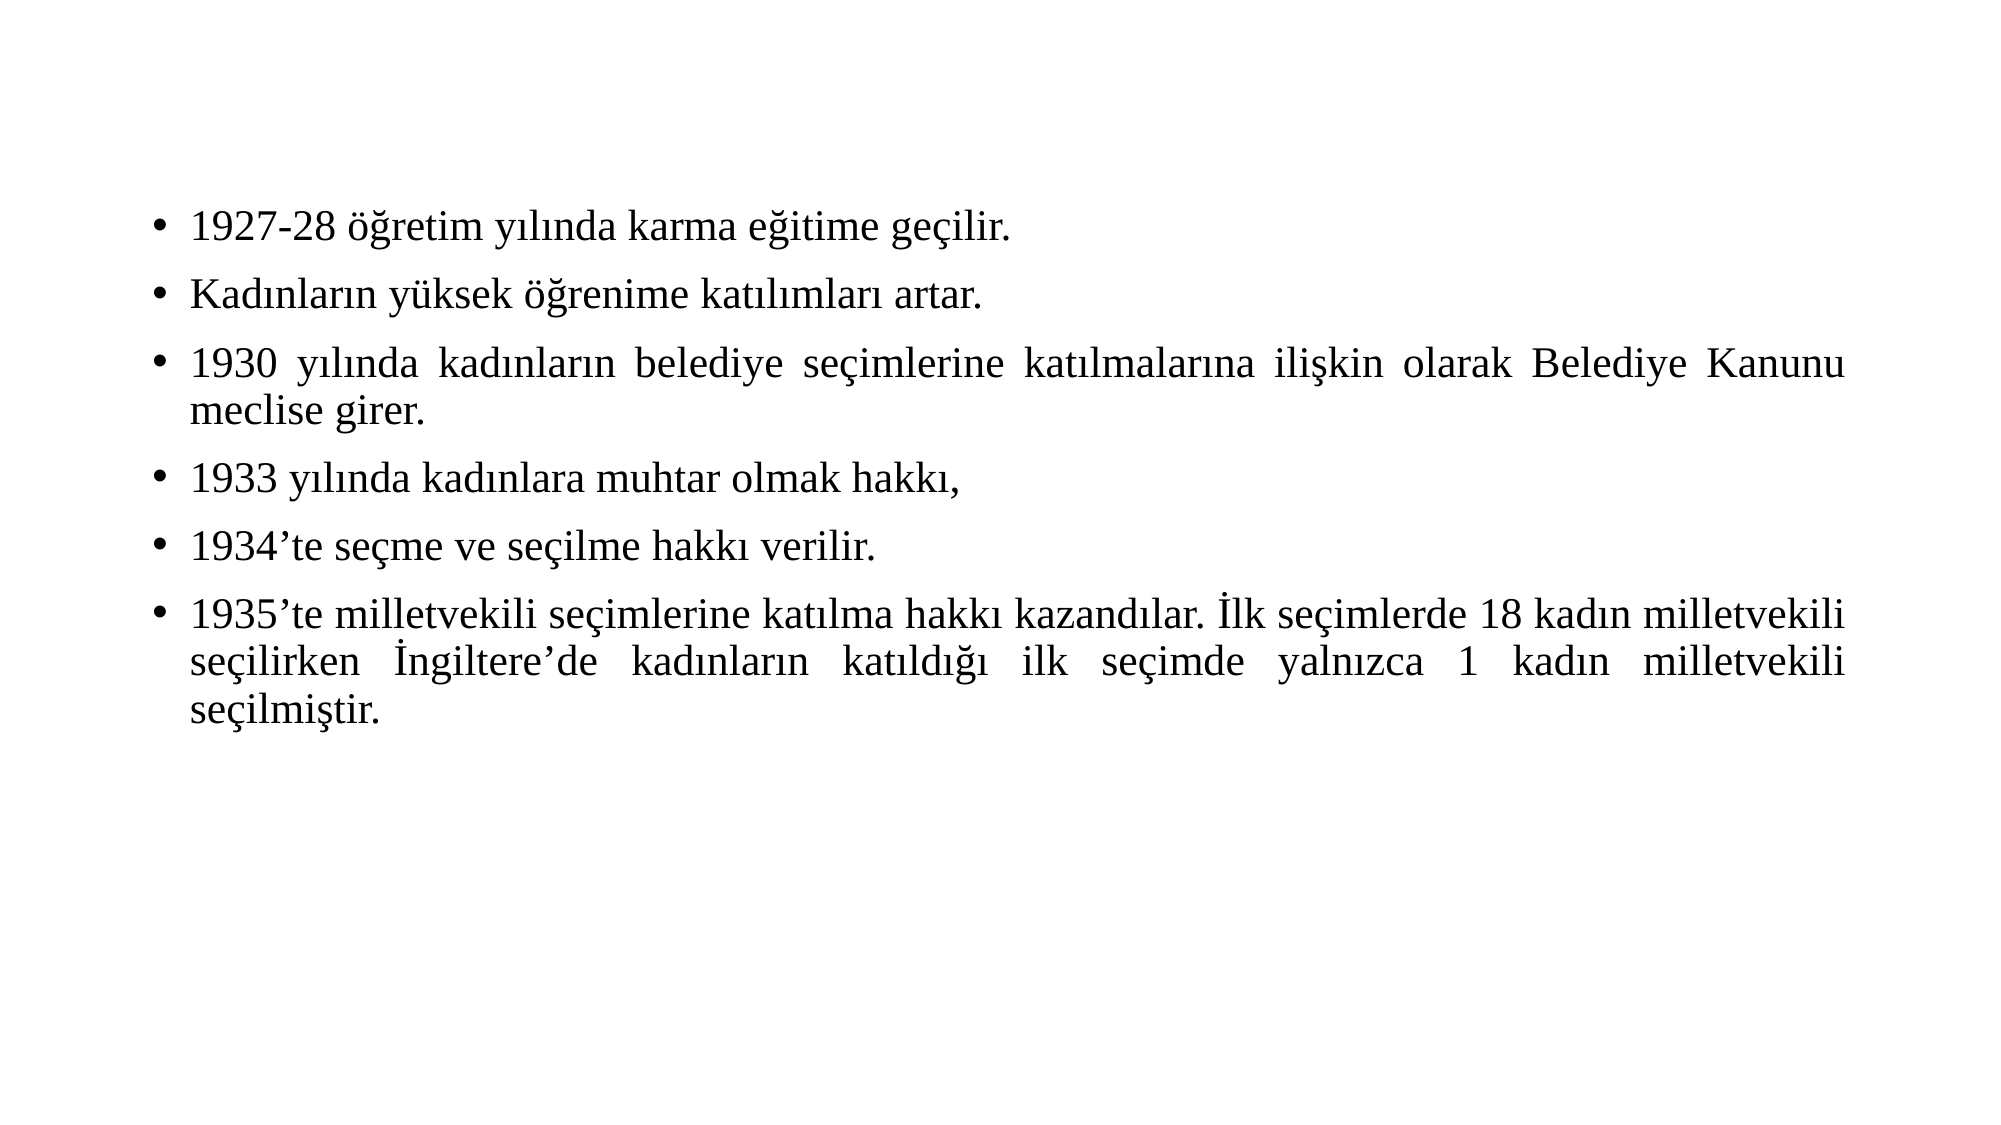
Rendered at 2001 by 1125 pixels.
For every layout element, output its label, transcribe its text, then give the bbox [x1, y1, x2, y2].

list 1927-28 öğretim yılında karma eğitime geçilir. Kadınların yüksek öğrenime katılımları artar. 1930 yılında kadınların belediye seçimlerine katılmalarına ilişkin olarak Belediye Kanunu meclise girer. 1933 yılında kadınlara muhtar olmak hakkı, 1934’te seçme ve seçilme hakkı verilir. 1935’te milletvekili seçimlerine katılma hakkı kazandılar. İlk seçimlerde 18 kadın milletvekili seçilirken İngiltere’de kadınların katıldığı ilk seçimde yalnızca 1 kadın milletvekili seçilmiştir. [137, 195, 1863, 930]
